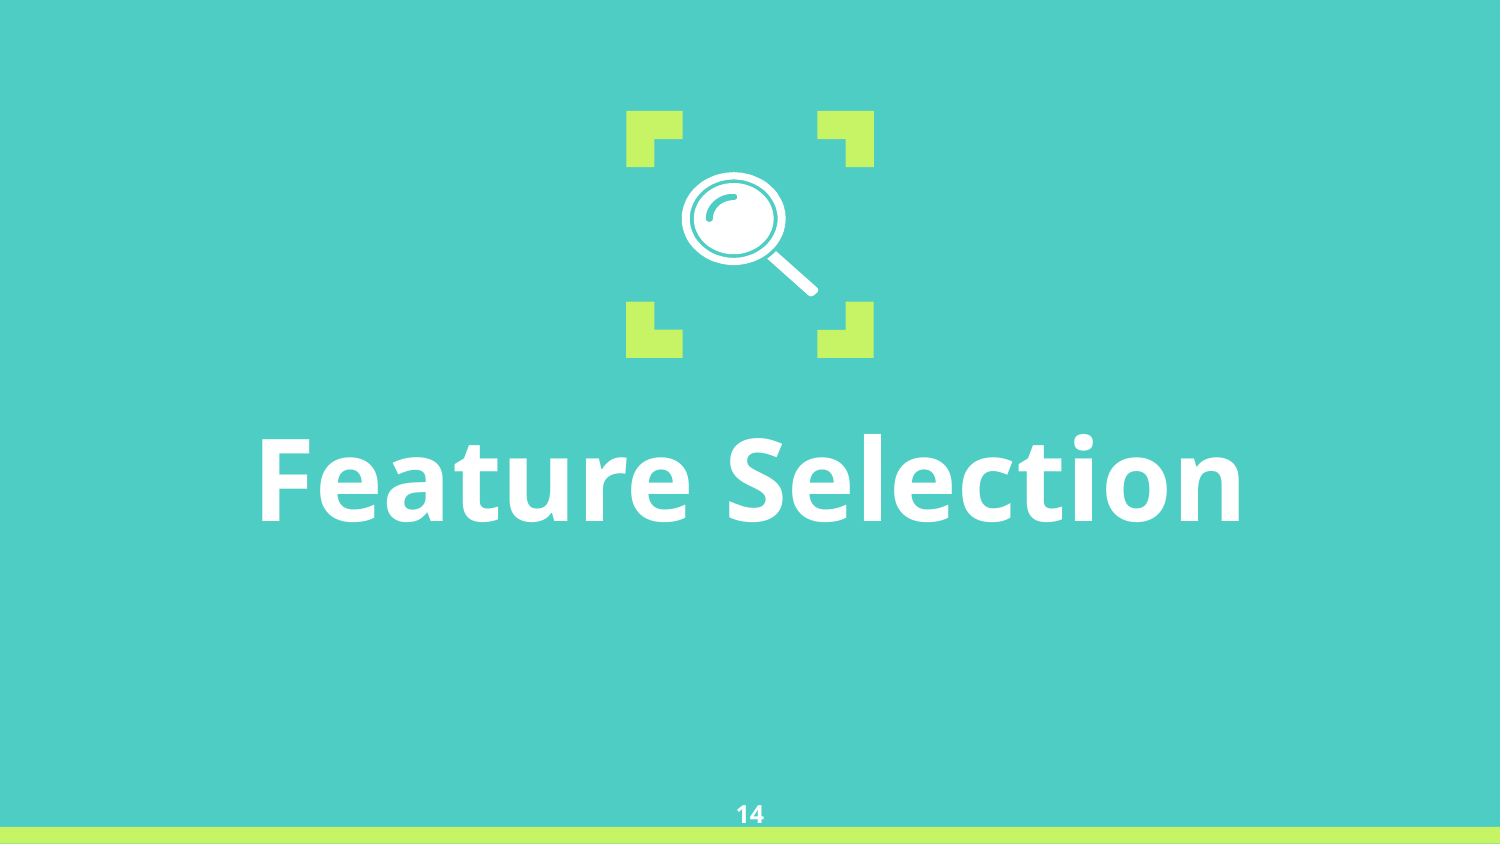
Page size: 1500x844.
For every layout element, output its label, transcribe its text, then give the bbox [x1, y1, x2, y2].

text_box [681, 171, 819, 297]
slide_number ‹#› [705, 783, 795, 835]
title Feature Selection [159, 369, 1341, 560]
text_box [625, 110, 874, 358]
